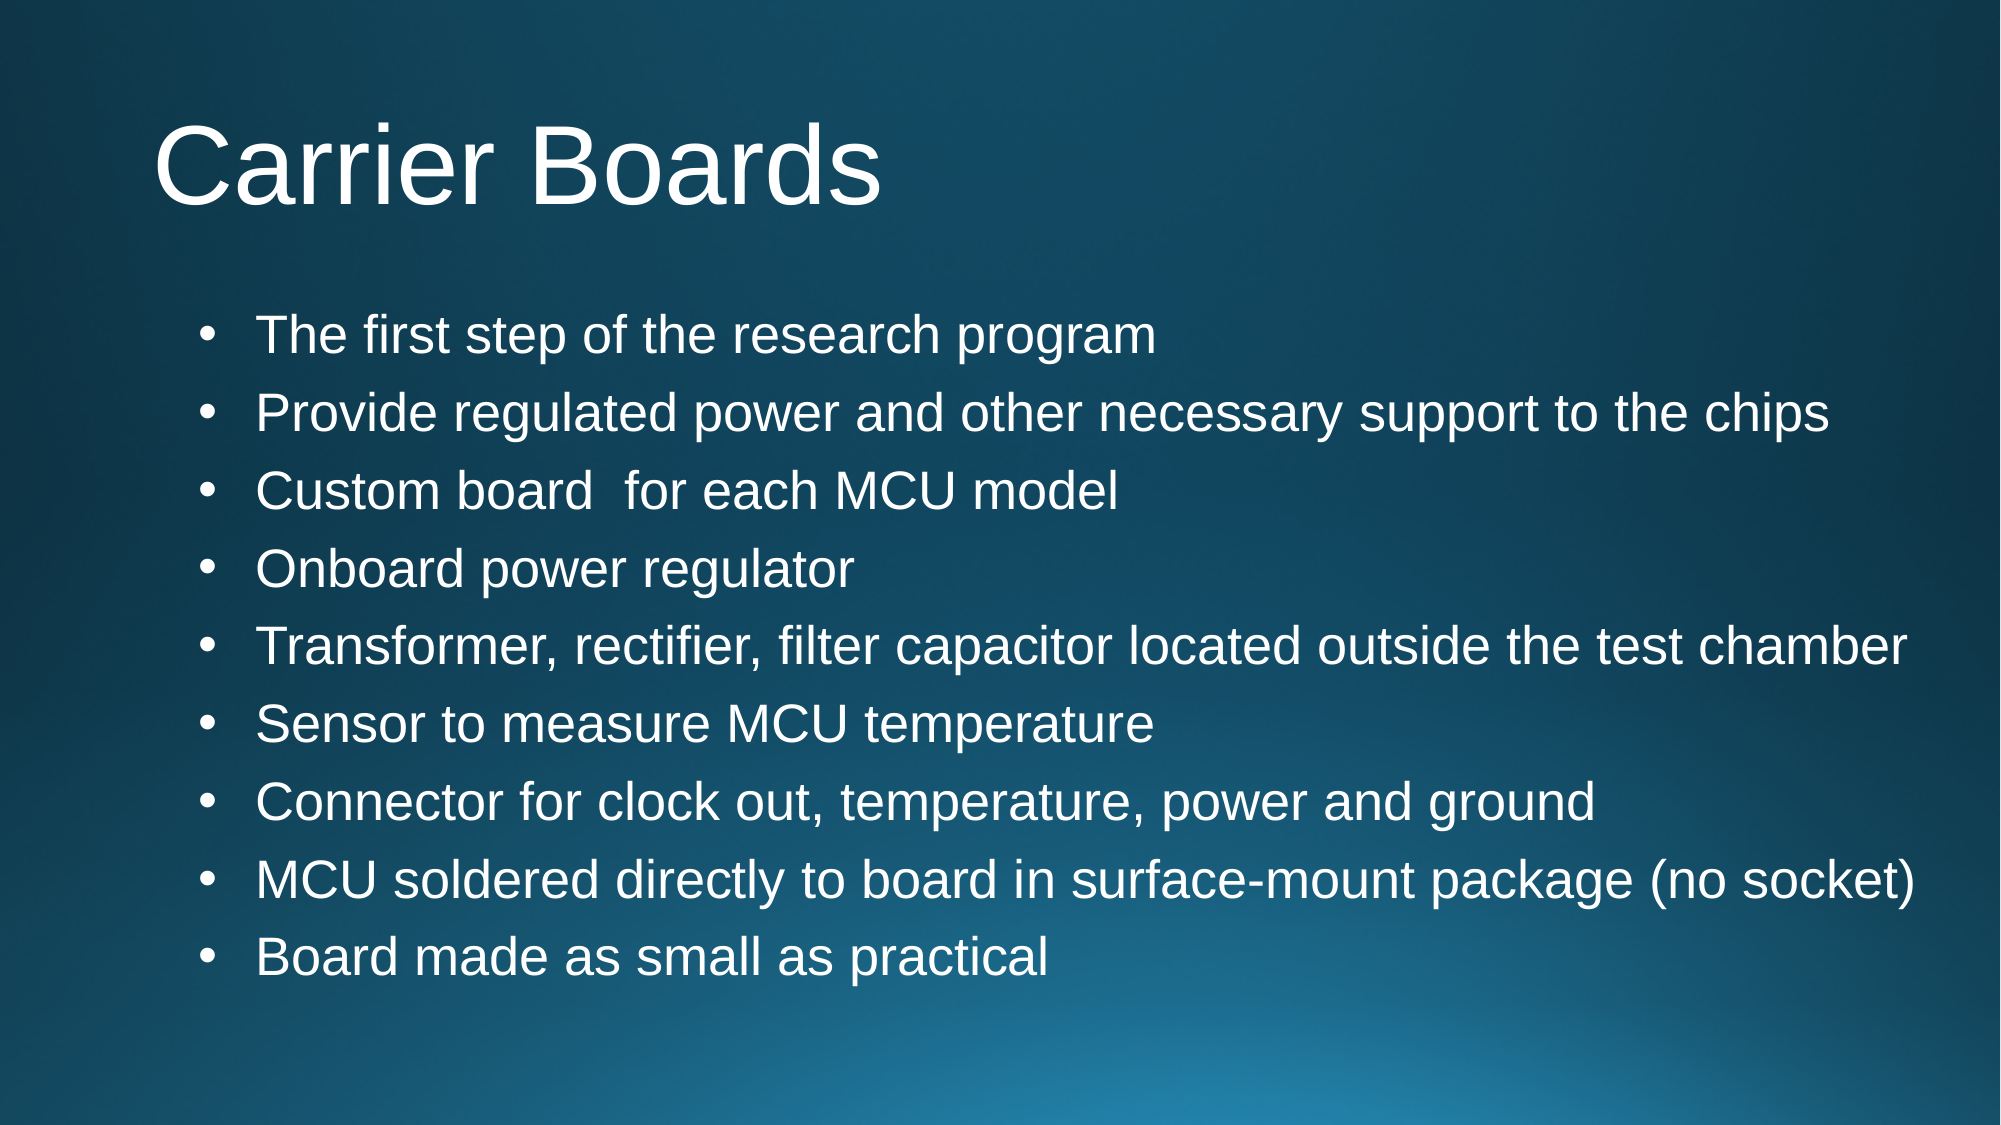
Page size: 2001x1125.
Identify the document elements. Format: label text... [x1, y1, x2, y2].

list The first step of the research program Provide regulated power and other necessary support to the chips Custom board for each MCU model Onboard power regulator Transformer, rectifier, filter capacitor located outside the test chamber Sensor to measure MCU temperature Connector for clock out, temperature, power and ground MCU soldered directly to board in surface-mount package (no socket) Board made as small as practical [183, 299, 1946, 1014]
picture [0, 0, 2001, 1125]
title Carrier Boards [137, 59, 1863, 278]
